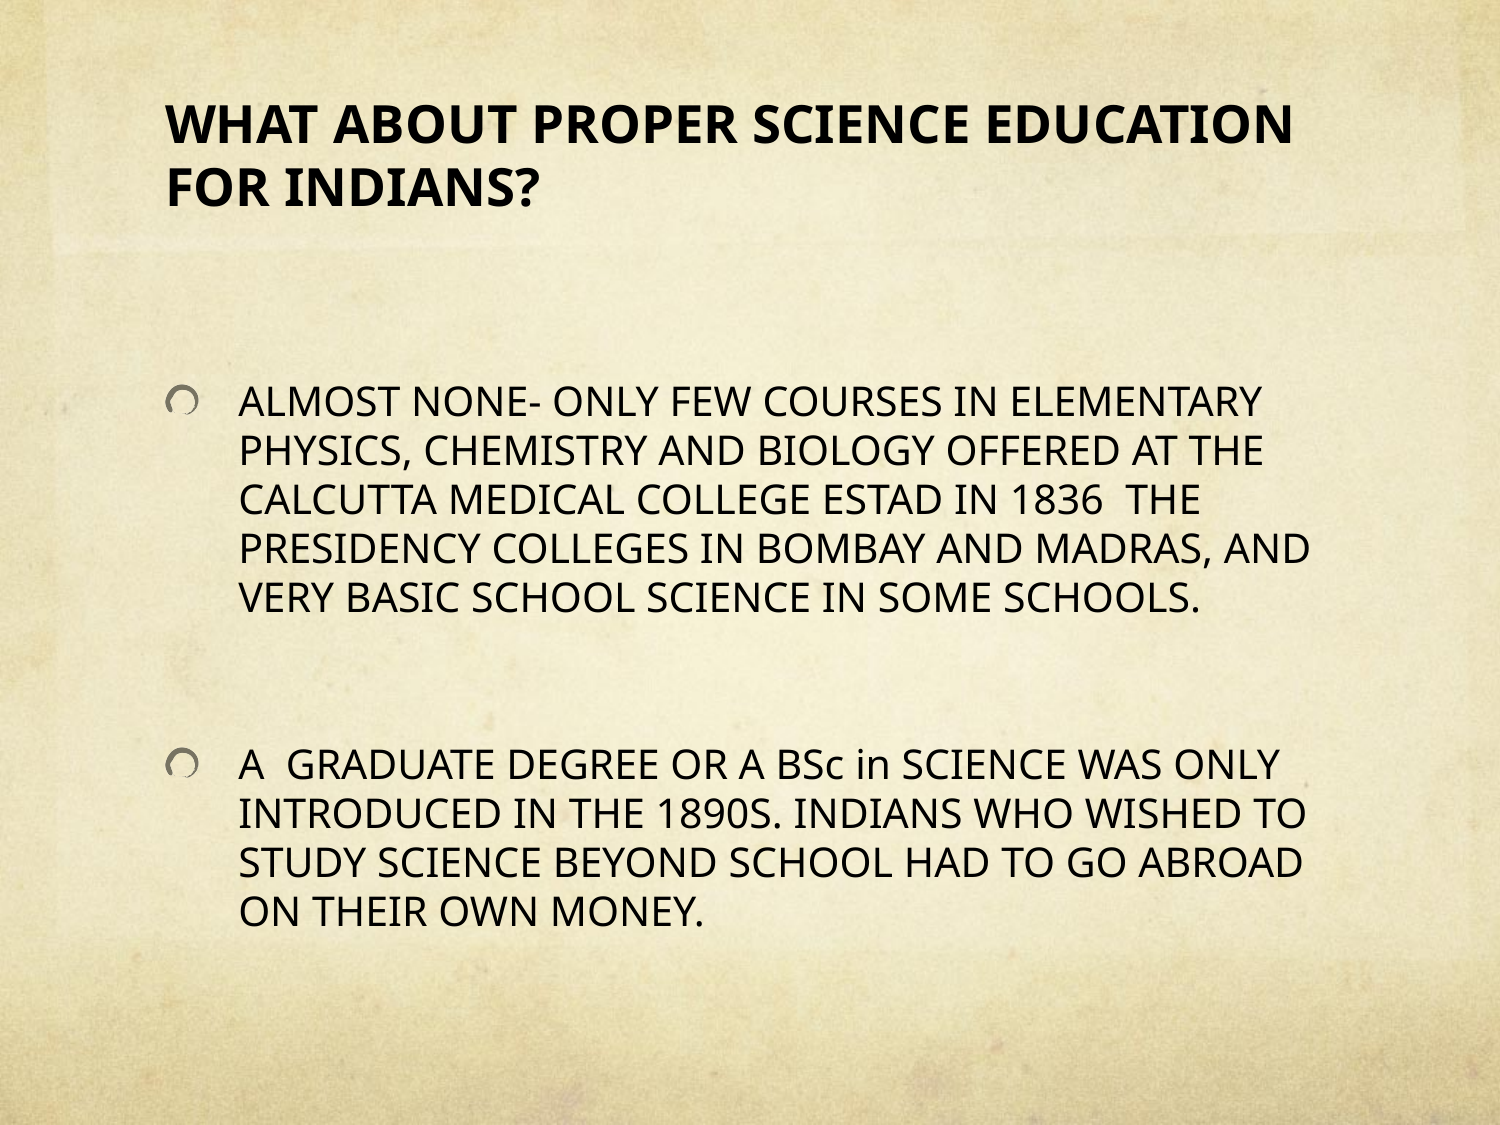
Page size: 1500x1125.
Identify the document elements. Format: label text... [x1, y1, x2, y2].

picture [0, 0, 1500, 1125]
list ALMOST NONE- ONLY FEW COURSES IN ELEMENTARY PHYSICS, CHEMISTRY AND BIOLOGY OFFERED AT THE CALCUTTA MEDICAL COLLEGE ESTAD IN 1836 THE PRESIDENCY COLLEGES IN BOMBAY AND MADRAS, AND VERY BASIC SCHOOL SCIENCE IN SOME SCHOOLS. A GRADUATE DEGREE OR A BSc in SCIENCE WAS ONLY INTRODUCED IN THE 1890S. INDIANS WHO WISHED TO STUDY SCIENCE BEYOND SCHOOL HAD TO GO ABROAD ON THEIR OWN MONEY. [150, 284, 1350, 950]
title WHAT ABOUT PROPER SCIENCE EDUCATION FOR INDIANS? [150, 82, 1350, 225]
